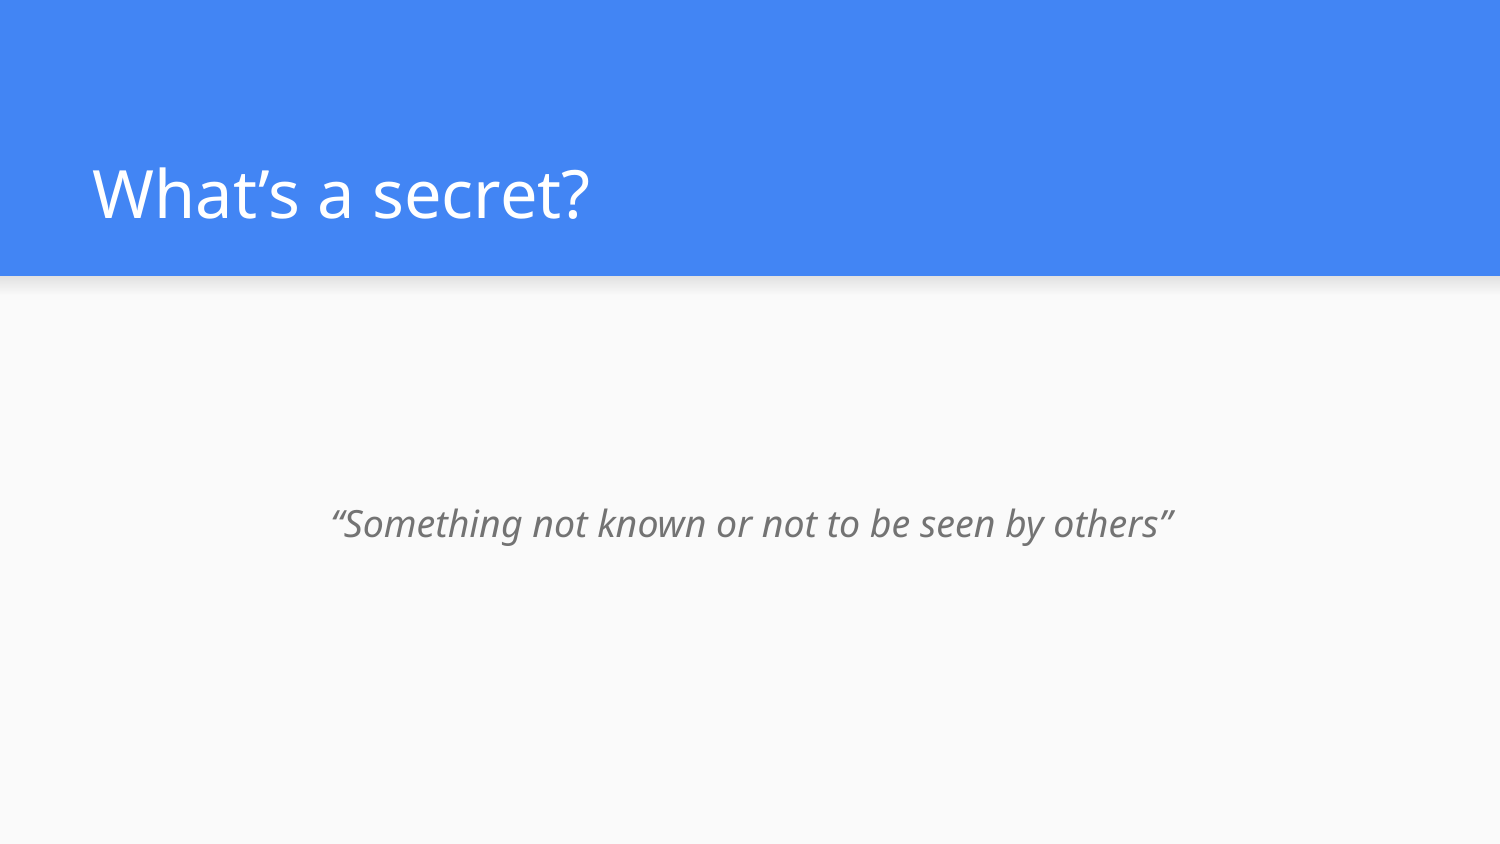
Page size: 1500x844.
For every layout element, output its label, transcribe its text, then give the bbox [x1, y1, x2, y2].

list “Something not known or not to be seen by others” [77, 314, 1427, 760]
title What’s a secret? [77, 121, 1427, 248]
